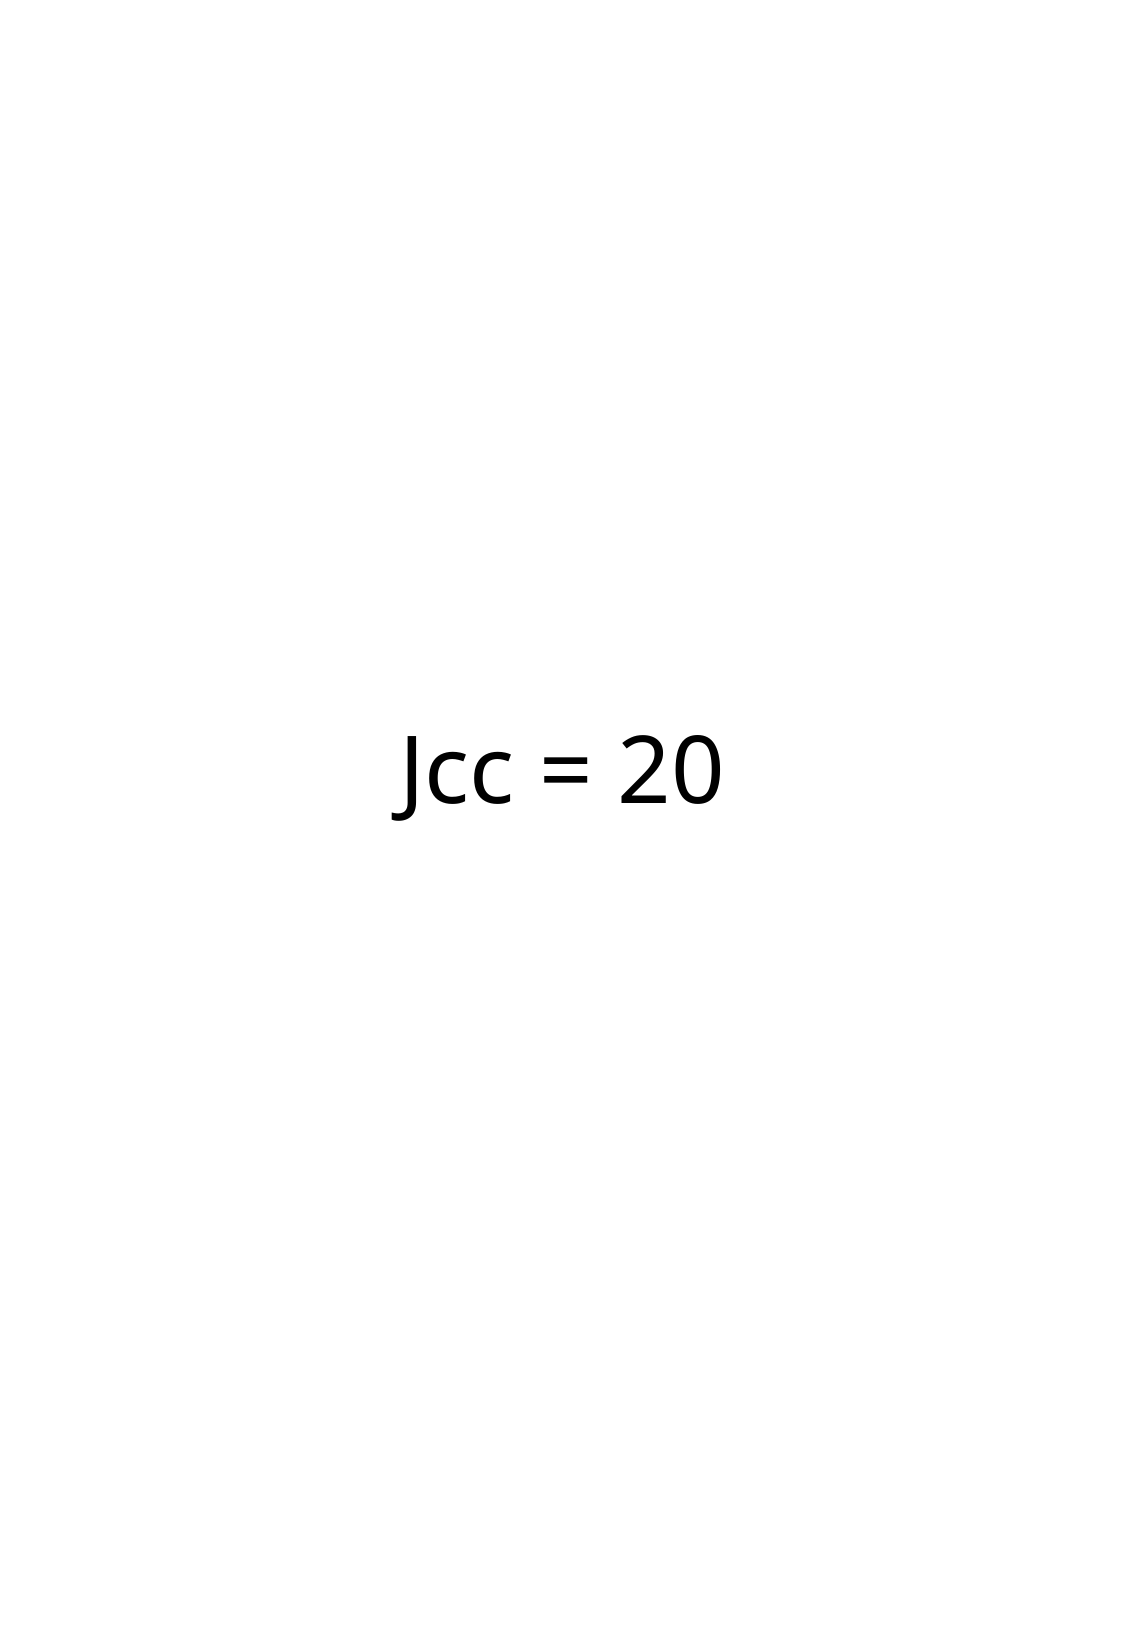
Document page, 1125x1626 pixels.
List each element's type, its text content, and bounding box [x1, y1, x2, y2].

title Jcc = 20 [84, 265, 1041, 832]
